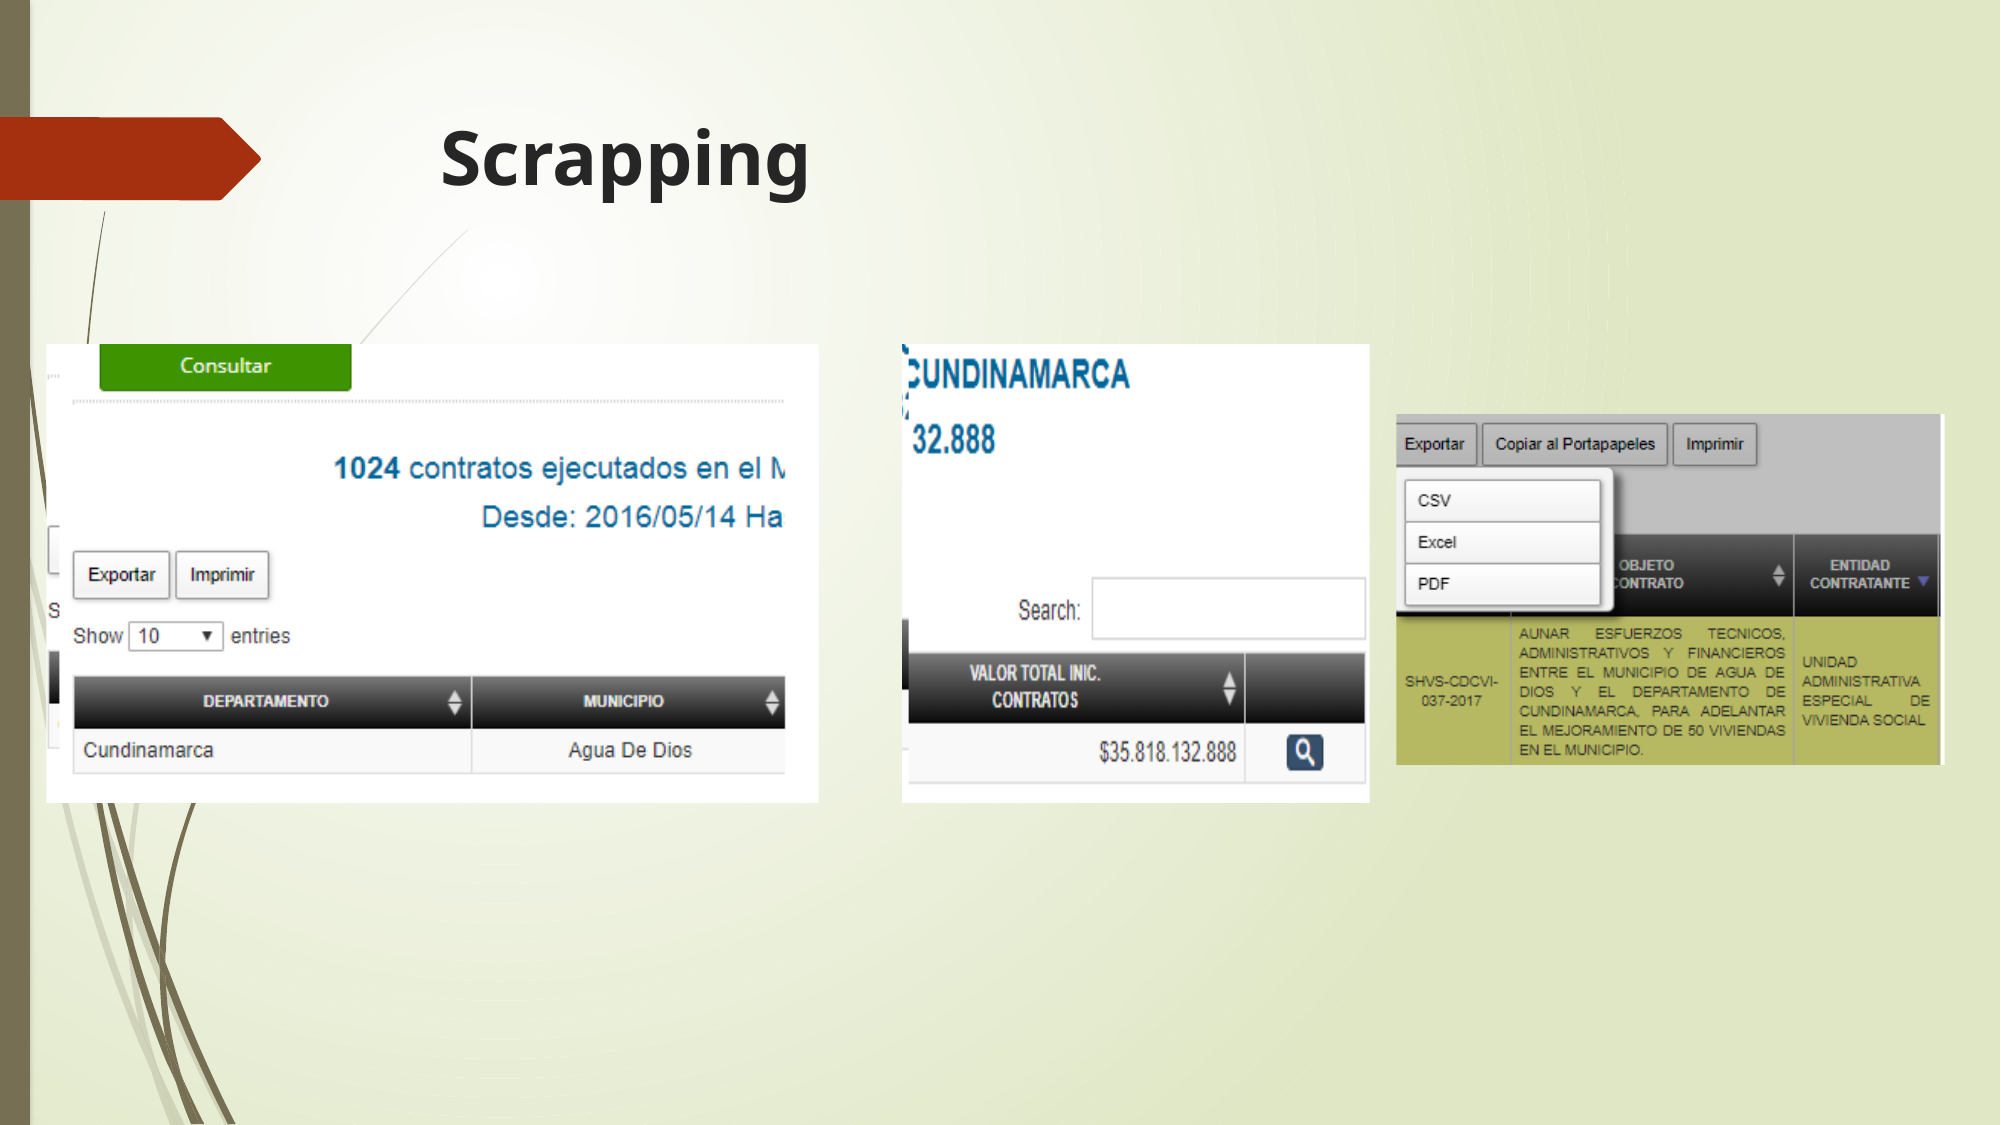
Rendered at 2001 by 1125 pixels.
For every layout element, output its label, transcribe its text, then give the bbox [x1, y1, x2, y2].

picture [901, 344, 1370, 804]
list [46, 344, 819, 804]
picture [1396, 413, 1945, 766]
title Scrapping [425, 102, 1888, 313]
